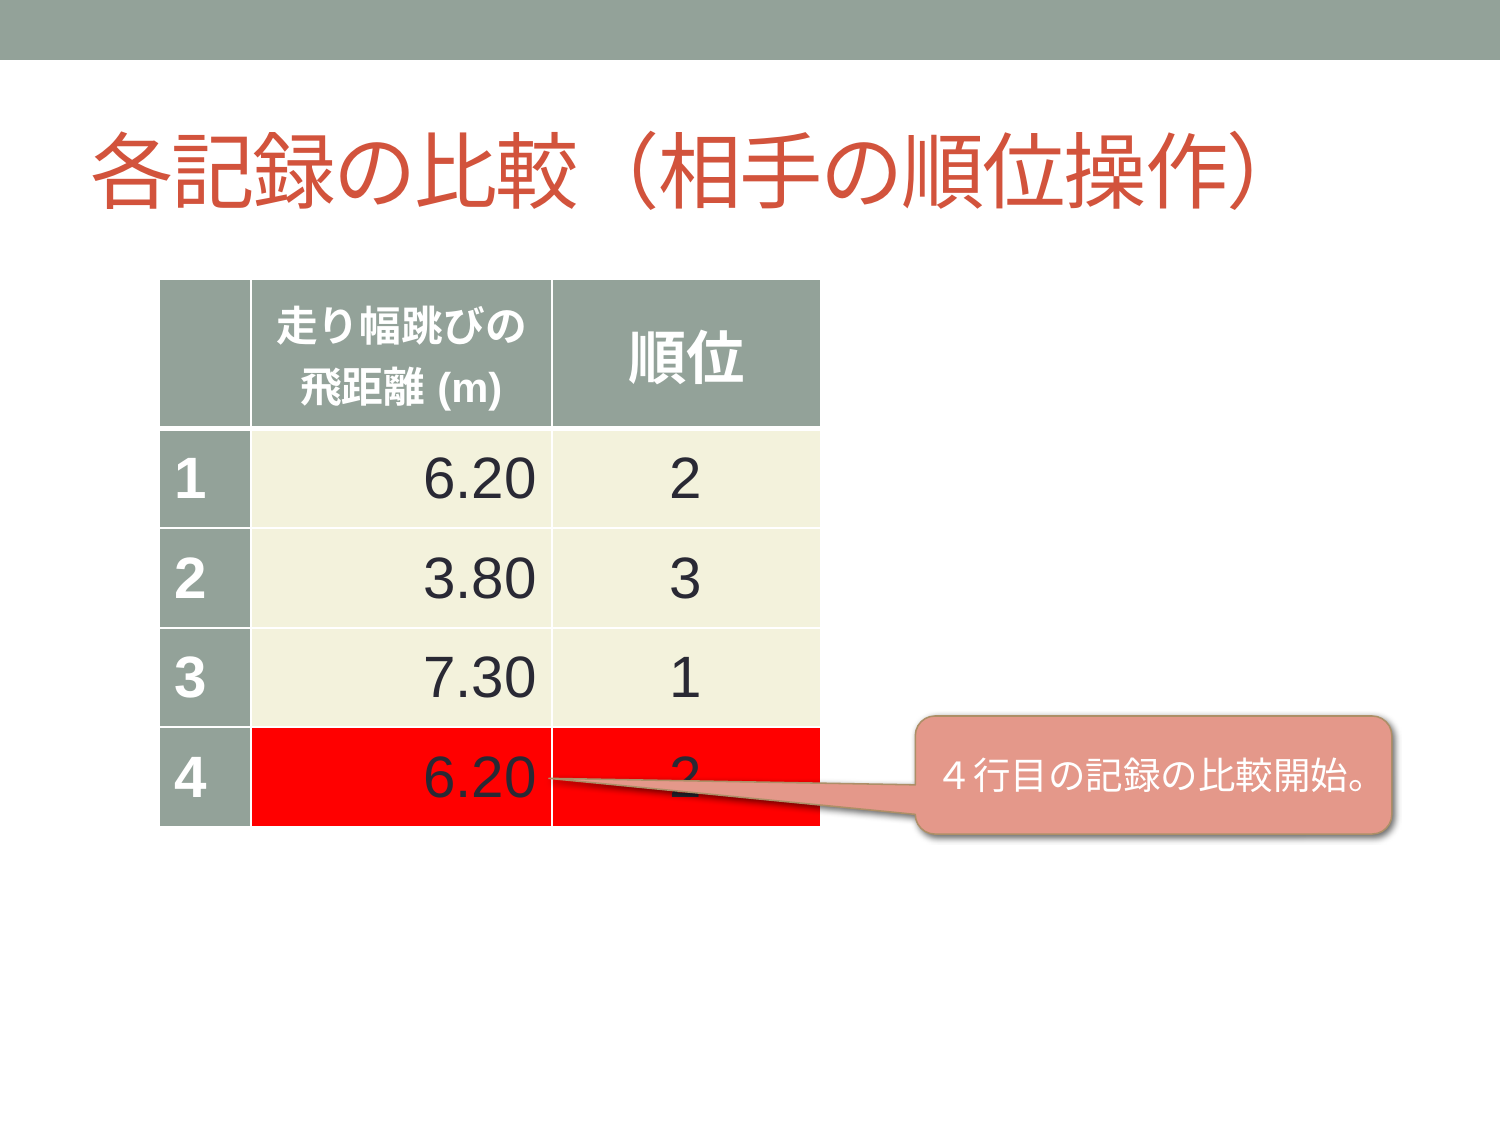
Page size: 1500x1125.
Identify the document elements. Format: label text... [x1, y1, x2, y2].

table_cell 3.80 [252, 529, 551, 627]
table_cell 3 [553, 529, 820, 627]
table_cell 2 [160, 529, 250, 627]
table_header 走り幅跳びの 飛距離(m) [252, 280, 551, 426]
table_cell 3 [160, 629, 250, 726]
table_cell 1 [553, 629, 820, 726]
table_cell 6.20 [252, 728, 551, 826]
table_cell 2 [553, 431, 820, 527]
table_cell 6.20 [559, 781, 615, 790]
table_cell 1 [160, 431, 250, 527]
table_cell 6.20 [252, 431, 551, 527]
text_box ４行目の記録の比較開始。 [548, 715, 1393, 835]
table_header 順位 [553, 280, 820, 426]
table_cell 2 [553, 728, 820, 780]
table_cell 7.30 [252, 629, 551, 726]
title 各記録の比較（相手の順位操作） [75, 87, 1425, 250]
table_cell 4 [160, 728, 250, 826]
table_cell 2 [553, 788, 820, 826]
table_header [160, 280, 250, 426]
